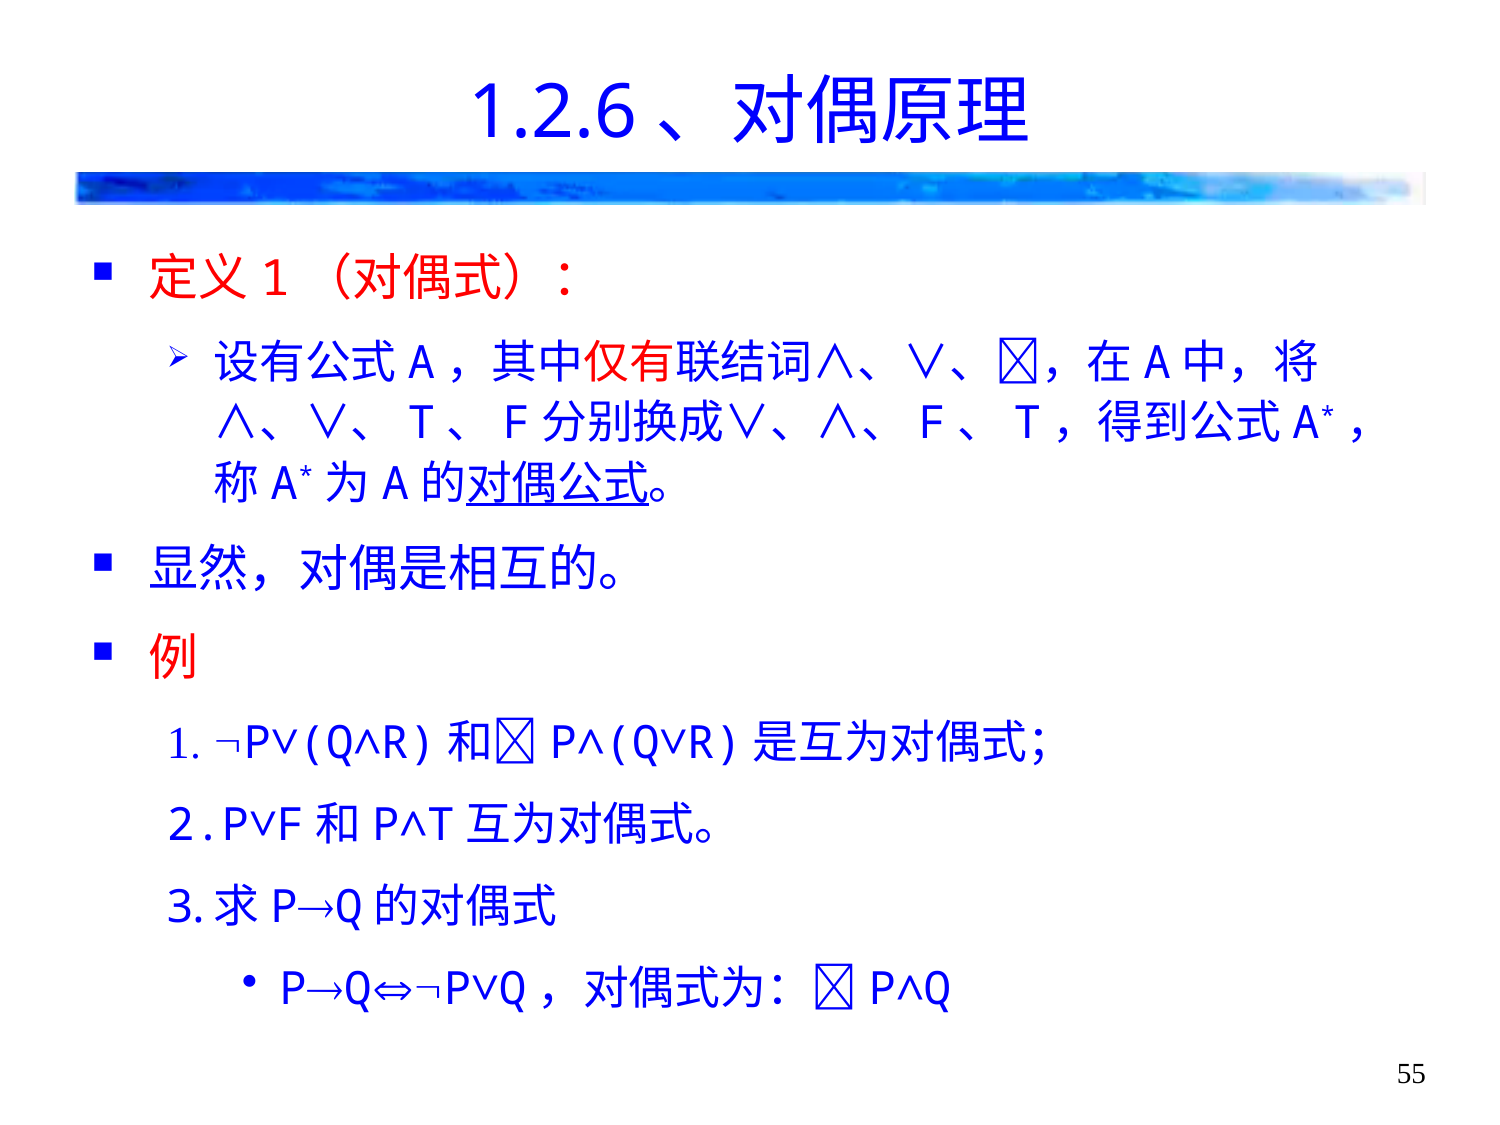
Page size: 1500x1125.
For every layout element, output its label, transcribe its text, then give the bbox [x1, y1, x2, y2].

list 定义1（对偶式）： 设有公式A，其中仅有联结词∧、∨、，在A中，将∧、∨、T、F分别换成∨、∧、F、T，得到公式A*，称A*为A的对偶公式。 显然，对偶是相互的。 例 P∨(Q∧R)和P∧(Q∨R)是互为对偶式； P∨F和P∧T互为对偶式。 求PQ的对偶式 PQP∨Q，对偶式为：P∧Q [76, 231, 1424, 1059]
picture [74, 172, 1426, 205]
title 1.2.6、对偶原理 [111, 54, 1388, 162]
slide_number 55 [1340, 1046, 1483, 1101]
